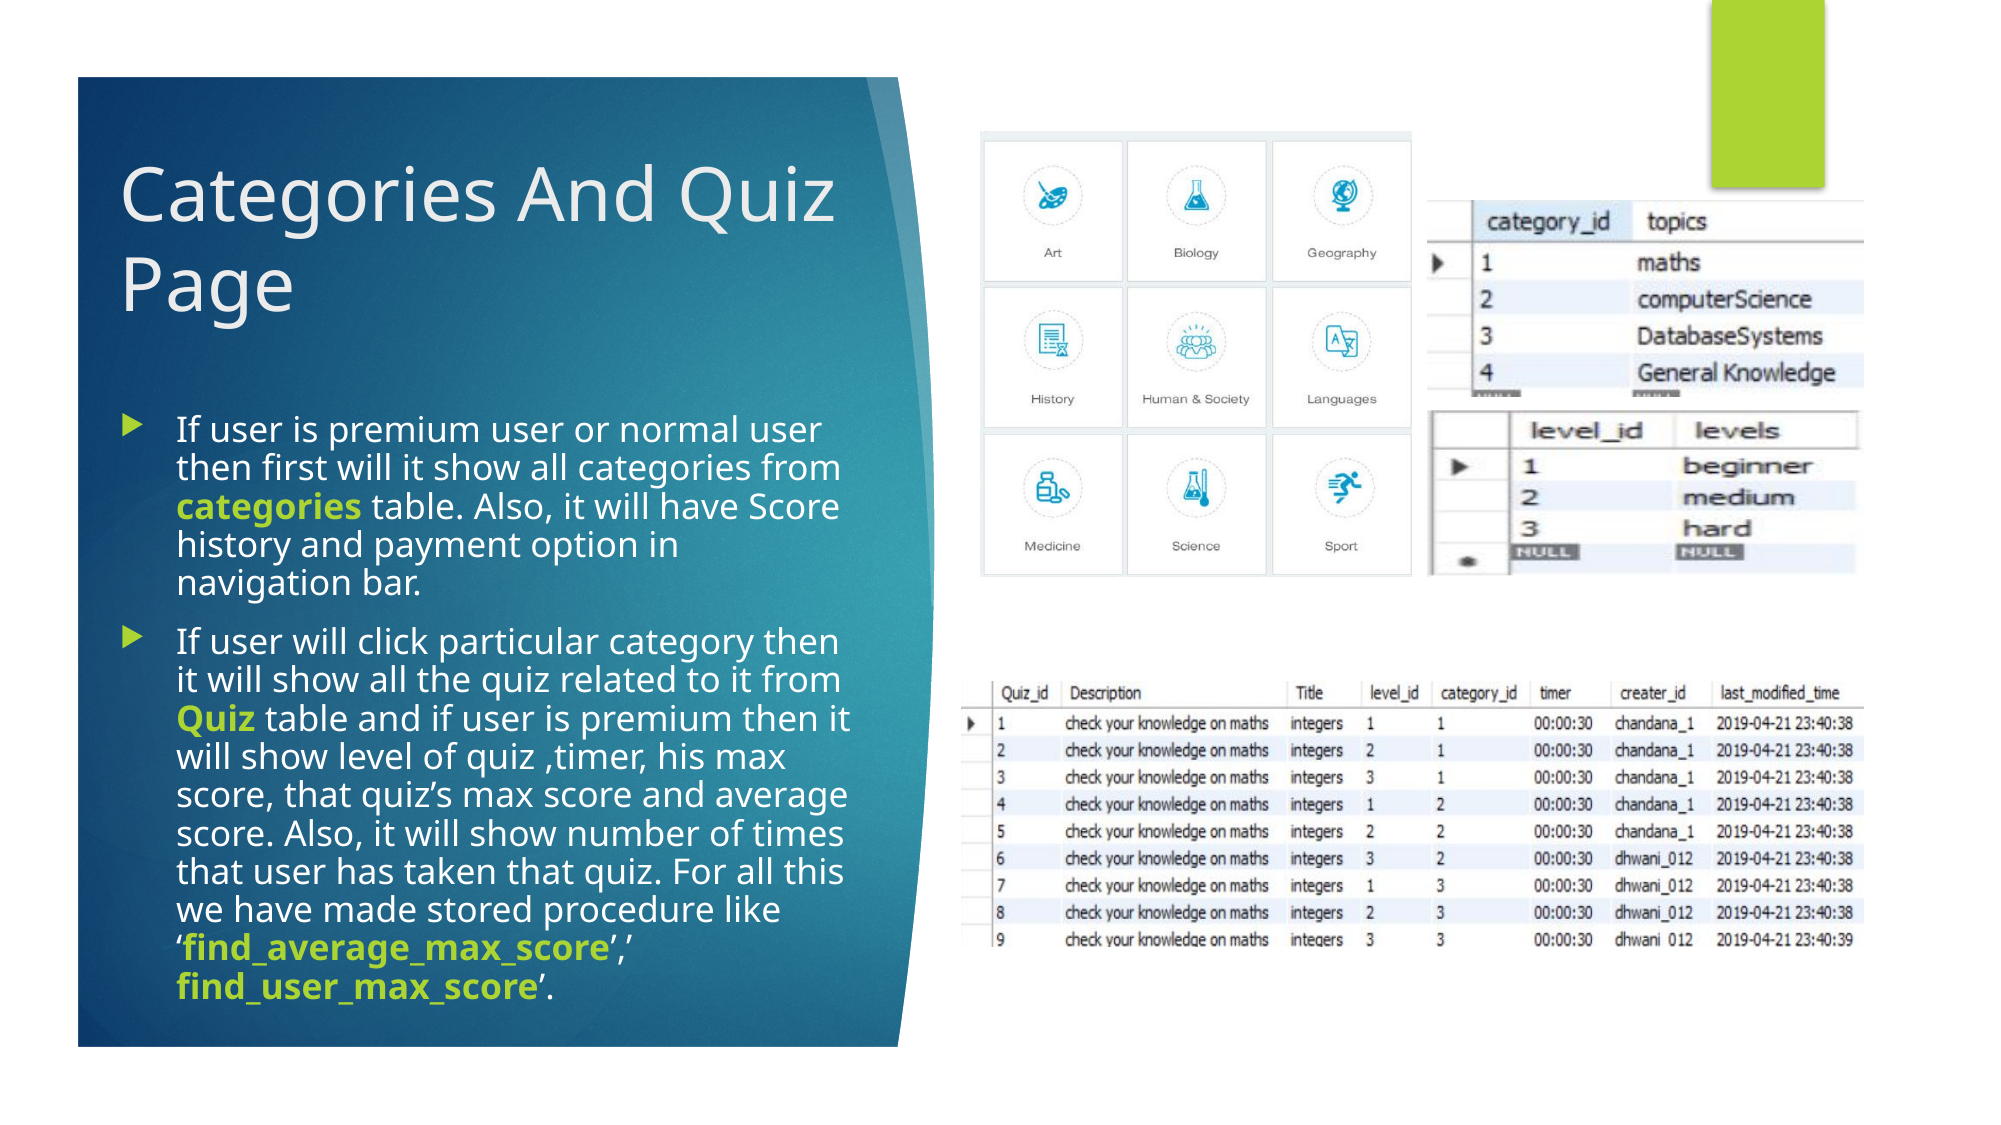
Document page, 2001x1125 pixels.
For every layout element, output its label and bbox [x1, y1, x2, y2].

text_box [0, 0, 2000, 1125]
picture [1427, 200, 1864, 397]
picture [1427, 409, 1864, 577]
picture [961, 681, 1864, 948]
picture [979, 131, 1412, 577]
